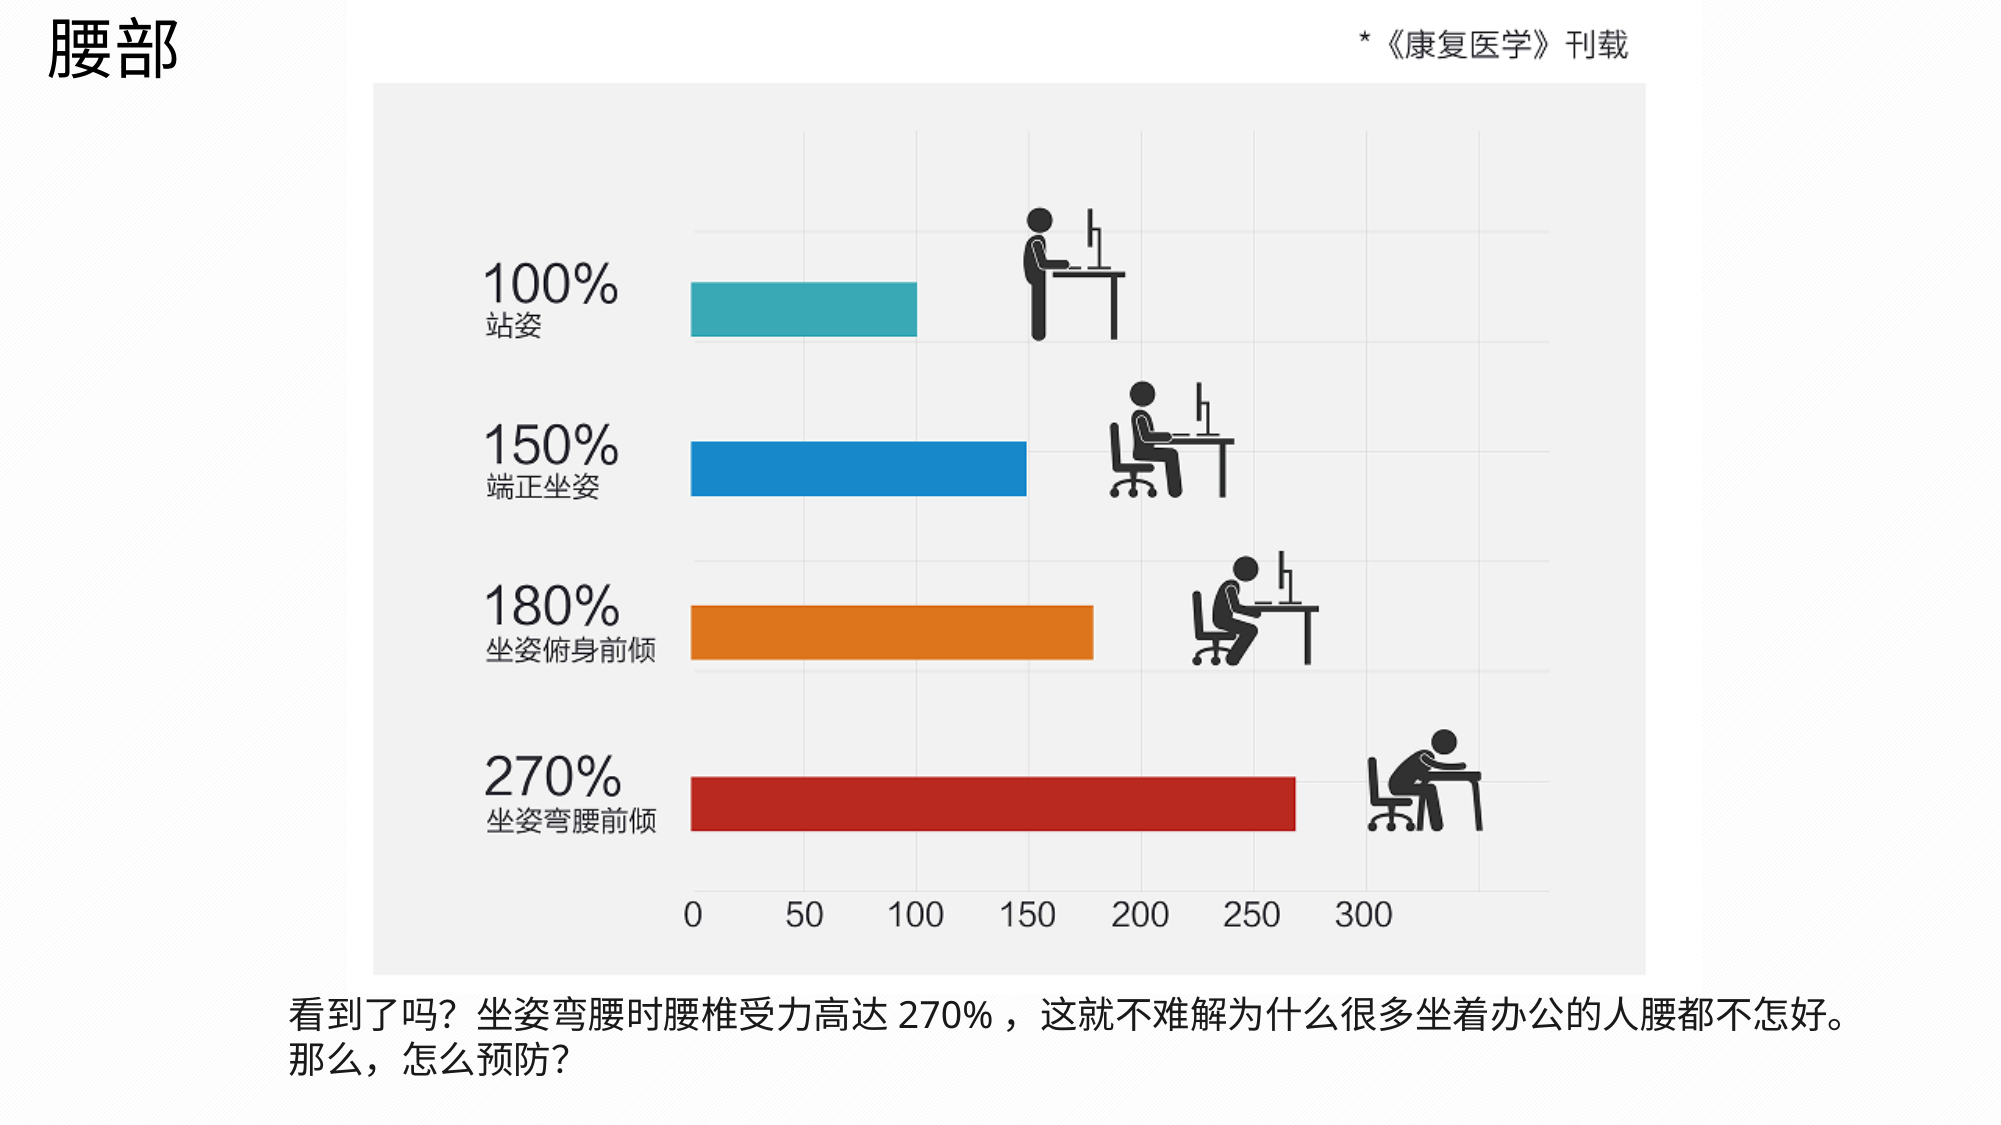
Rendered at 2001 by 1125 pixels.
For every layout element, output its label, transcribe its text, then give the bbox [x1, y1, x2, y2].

picture [347, 0, 1702, 994]
text_box 看到了吗？坐姿弯腰时腰椎受力高达270%，这就不难解为什么很多坐着办公的人腰都不怎好。那么，怎么预防？ [274, 983, 1872, 1089]
text_box 腰部 [32, 0, 197, 95]
